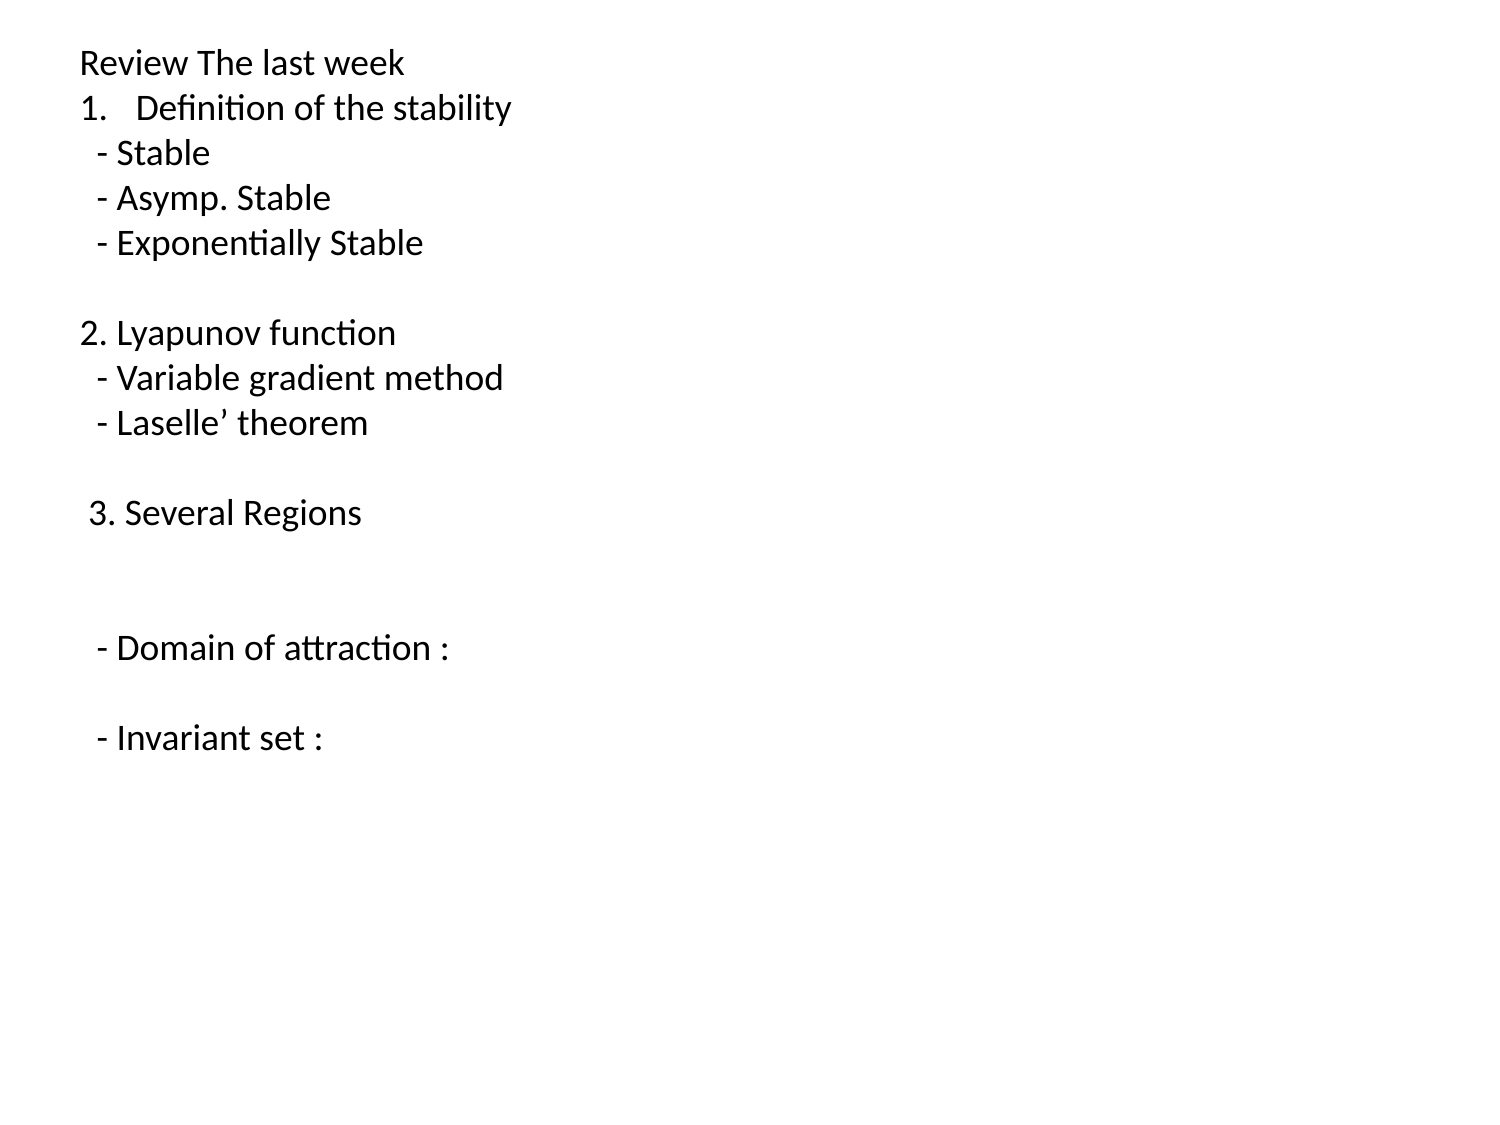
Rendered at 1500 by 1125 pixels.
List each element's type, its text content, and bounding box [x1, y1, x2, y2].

text_box Review The last week Definition of the stability - Stable - Asymp. Stable - Exponentially Stable 2. Lyapunov function - Variable gradient method - Laselle’ theorem 3. Several Regions - Domain of attraction : - Invariant set : [64, 30, 1258, 901]
